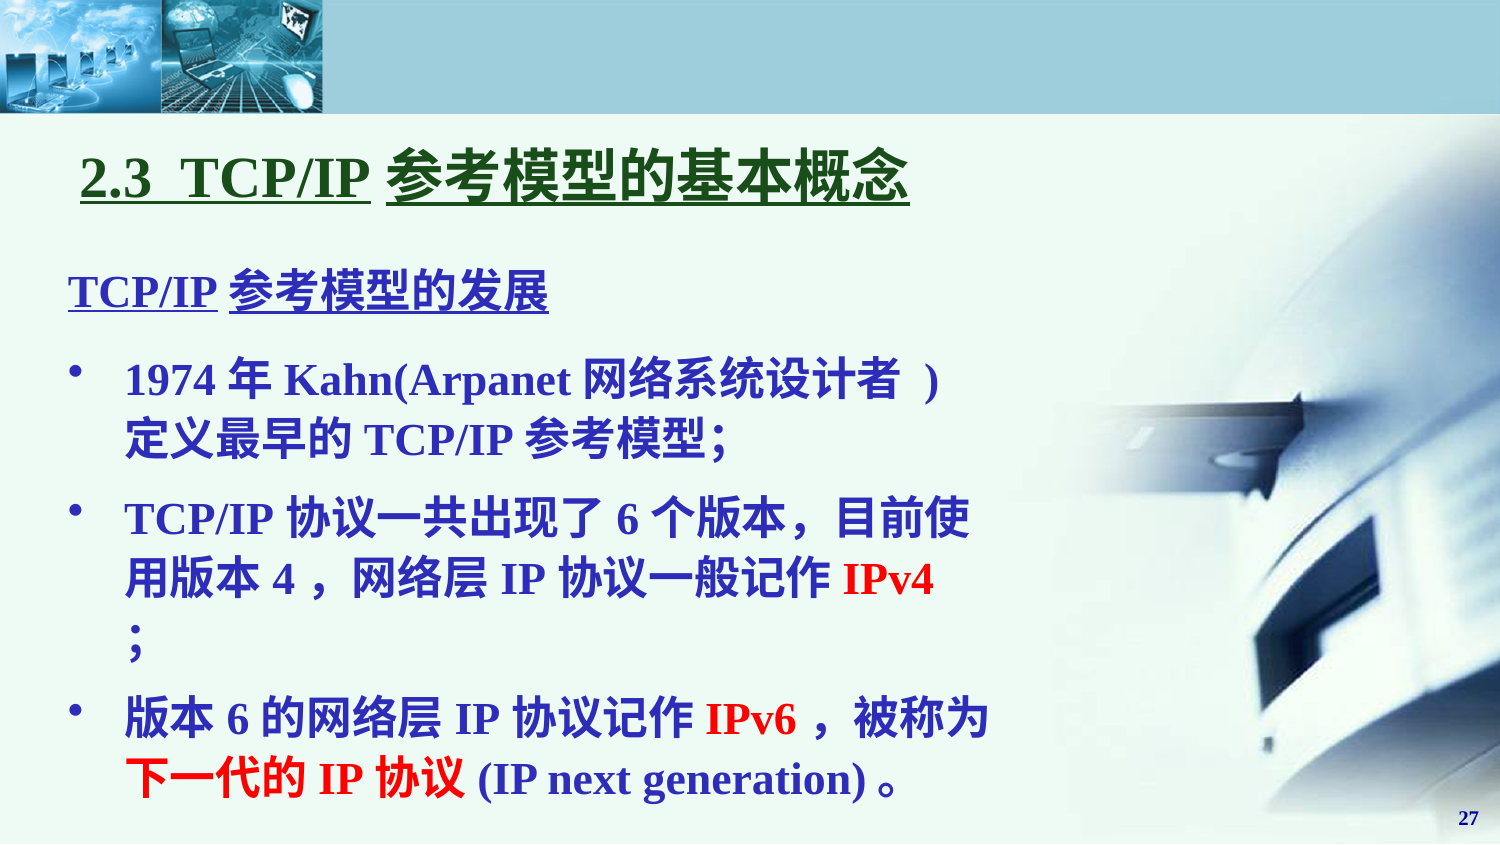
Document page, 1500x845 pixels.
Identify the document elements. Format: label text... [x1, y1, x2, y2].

footer 27 [1019, 796, 1495, 836]
text_box TCP/IP参考模型的发展 1974年Kahn(Arpanet网络系统设计者 )定义最早的TCP/IP参考模型； TCP/IP协议一共出现了6个版本，目前使用版本4，网络层IP协议一般记作IPv4 ； 版本6的网络层IP协议记作IPv6，被称为下一代的IP协议(IP next generation)。 [53, 248, 1010, 757]
picture [0, 0, 1500, 844]
title 2.3 TCP/IP参考模型的基本概念 [64, 103, 1341, 245]
